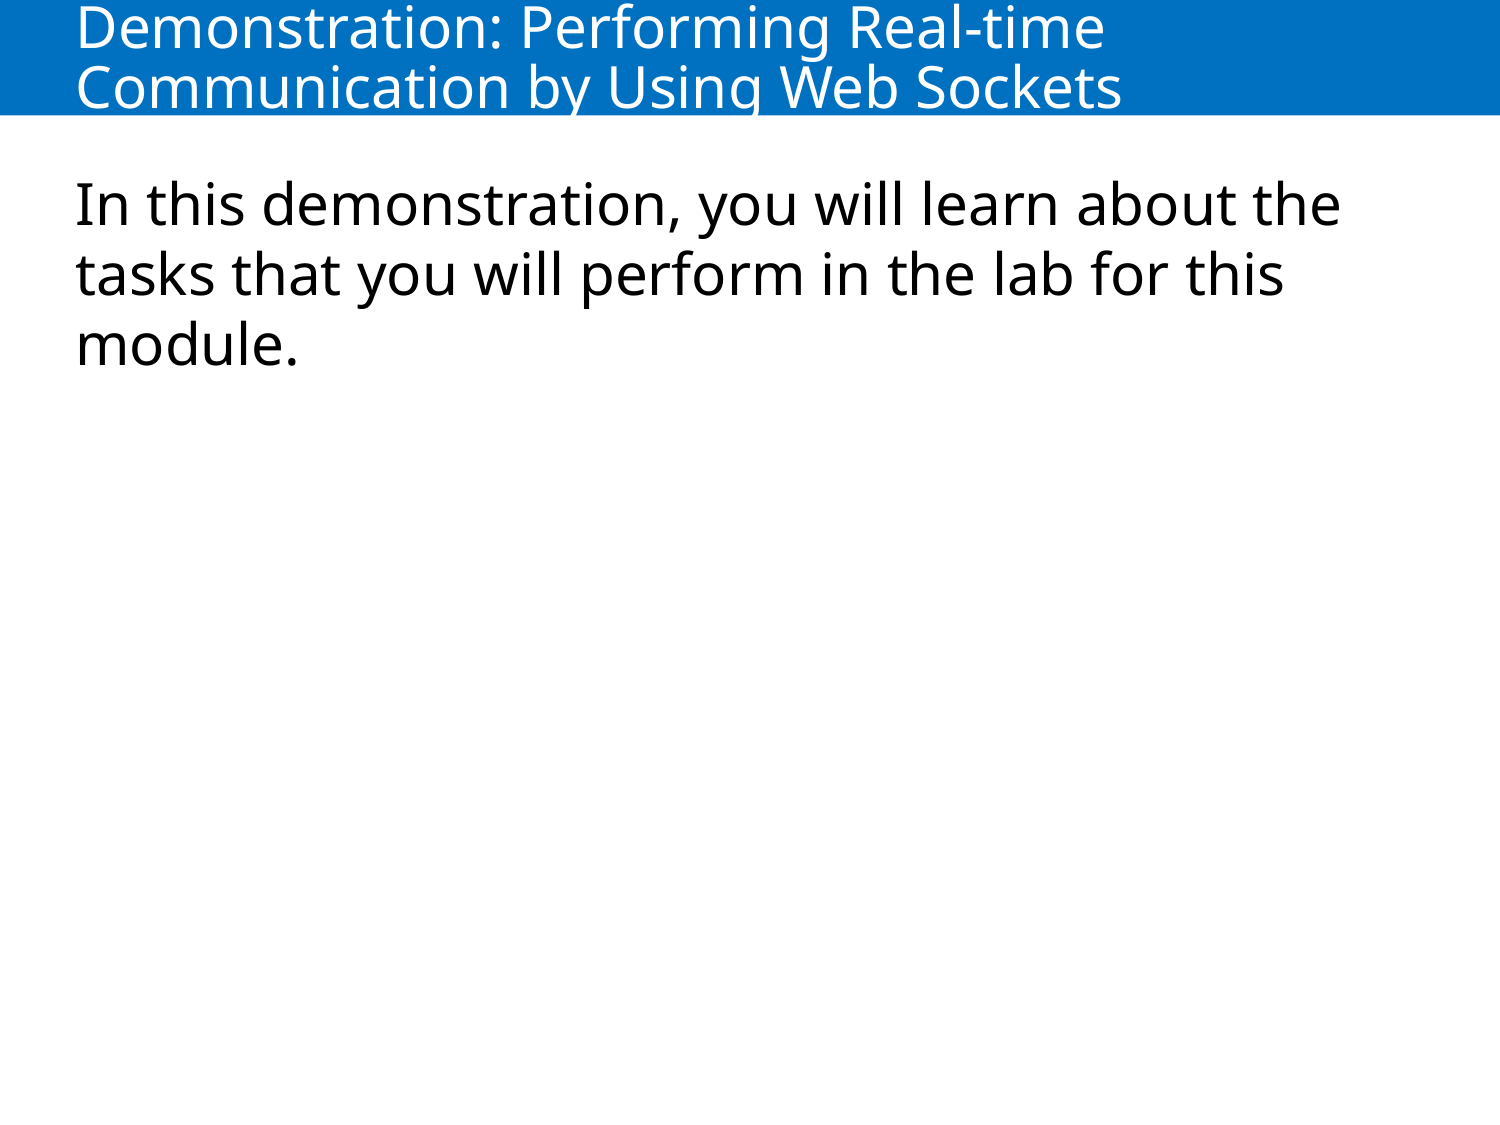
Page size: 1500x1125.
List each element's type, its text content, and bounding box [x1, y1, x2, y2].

title Demonstration: Performing Real-time Communication by Using Web Sockets [75, 0, 1500, 122]
text_box In this demonstration, you will learn about the tasks that you will perform in the lab for this module. [75, 167, 1408, 1012]
